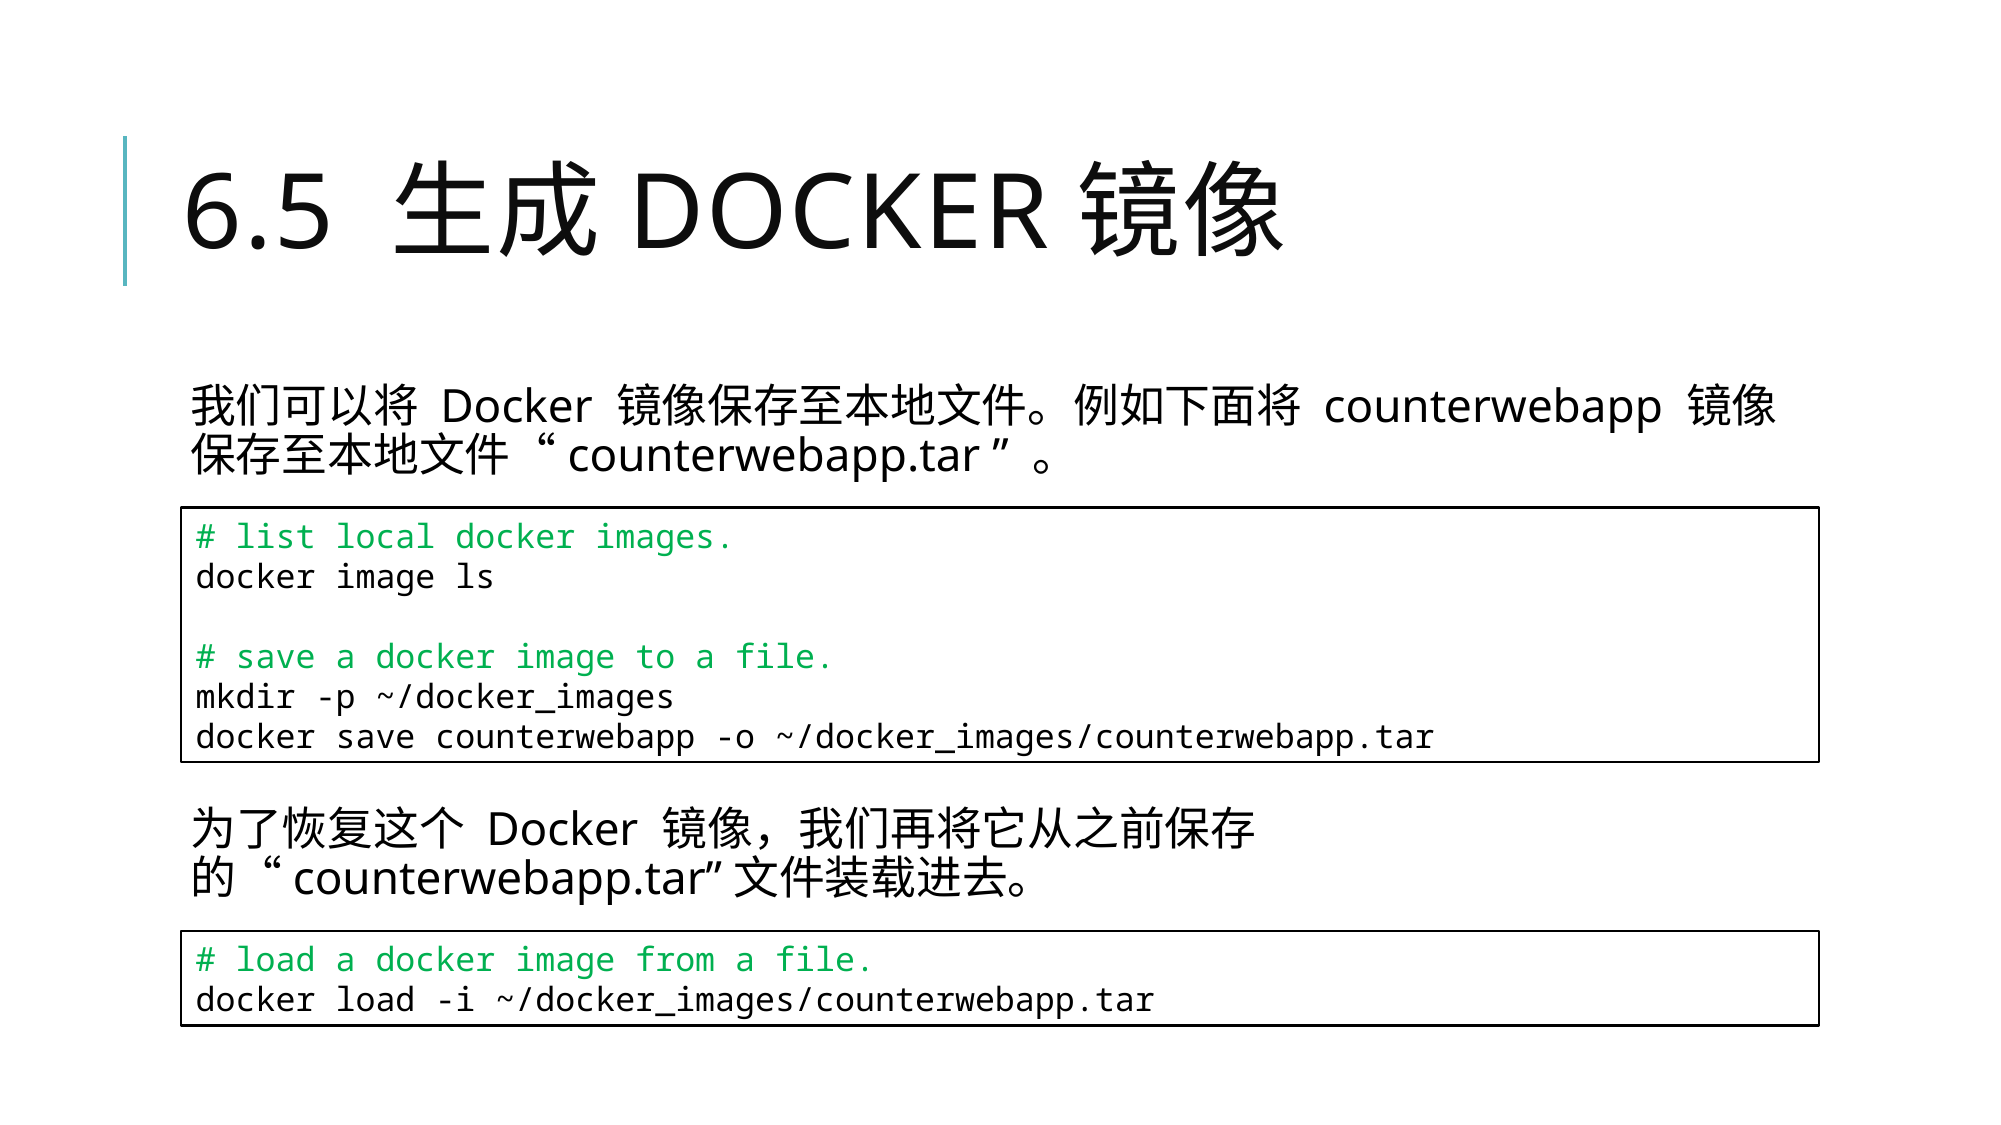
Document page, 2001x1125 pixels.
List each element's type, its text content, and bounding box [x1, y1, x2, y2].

title 6.5 生成Docker镜像 [168, 96, 1763, 342]
list 我们可以将 Docker 镜像保存至本地文件。例如下面将 counterwebapp 镜像保存至本地文件“counterwebapp.tar ” 。 [168, 375, 1820, 503]
text_box # list local docker images. docker image ls # save a docker image to a file. mkdir -p ~/docker_images docker save counterwebapp -o ~/docker_images/counterwebapp.tar [180, 506, 1820, 763]
text_box 为了恢复这个 Docker 镜像，我们再将它从之前保存的“counterwebapp.tar”文件装载进去。 [167, 798, 1819, 926]
text_box # load a docker image from a file. docker load -i ~/docker_images/counterwebapp.tar [180, 930, 1820, 1027]
